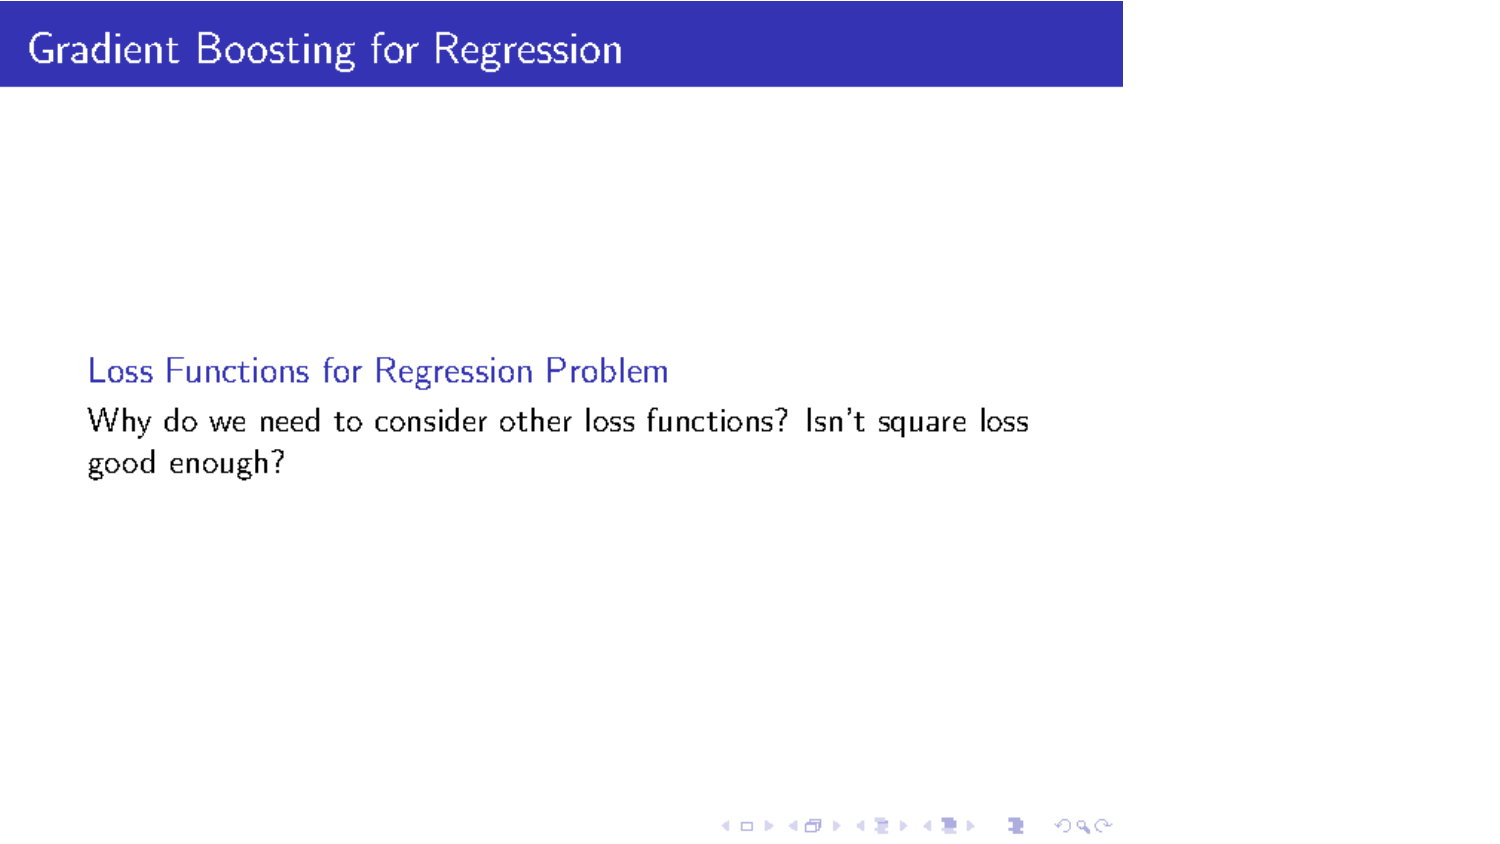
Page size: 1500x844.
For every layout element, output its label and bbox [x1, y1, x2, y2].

picture [0, 0, 1123, 843]
